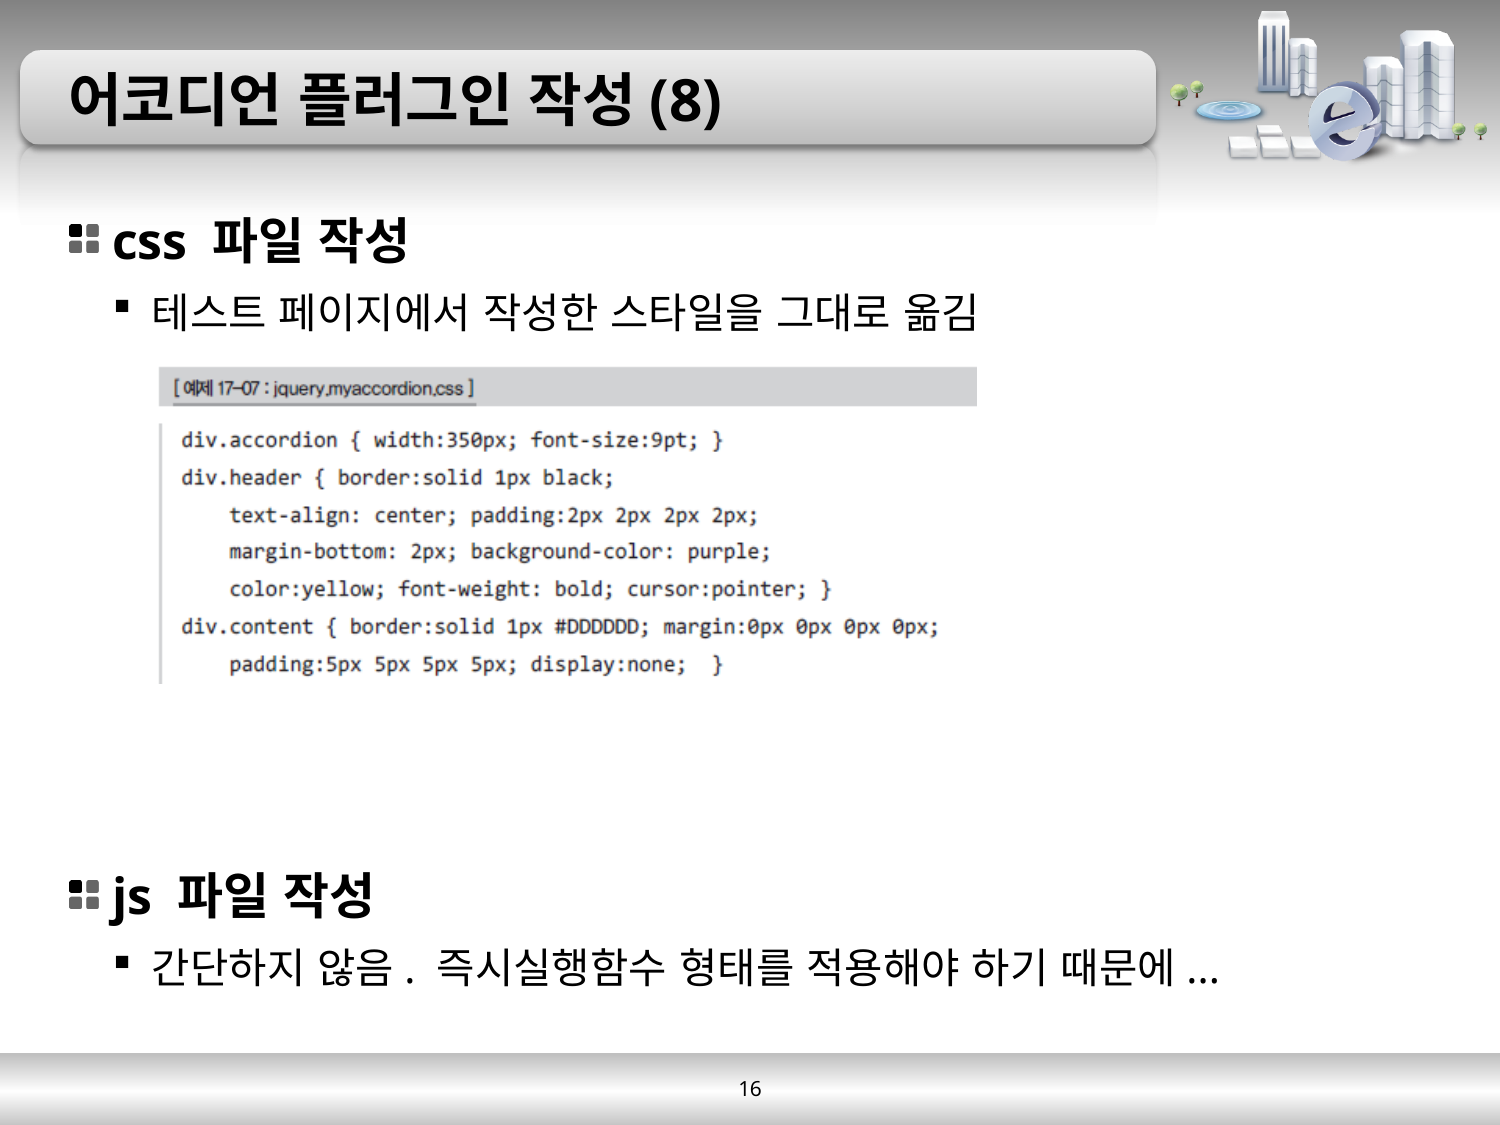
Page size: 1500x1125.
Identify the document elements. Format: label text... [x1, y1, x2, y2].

picture [69, 880, 99, 909]
list css 파일 작성 테스트 페이지에서 작성한 스타일을 그대로 옮김 js 파일 작성 간단하지 않음. 즉시실행함수 형태를 적용해야 하기 때문에... [54, 195, 1448, 1036]
title 어코디언 플러그인 작성(8) [52, 55, 1404, 156]
picture [69, 224, 99, 253]
picture [9, 46, 1166, 243]
picture [153, 361, 978, 684]
picture [1170, 11, 1487, 177]
